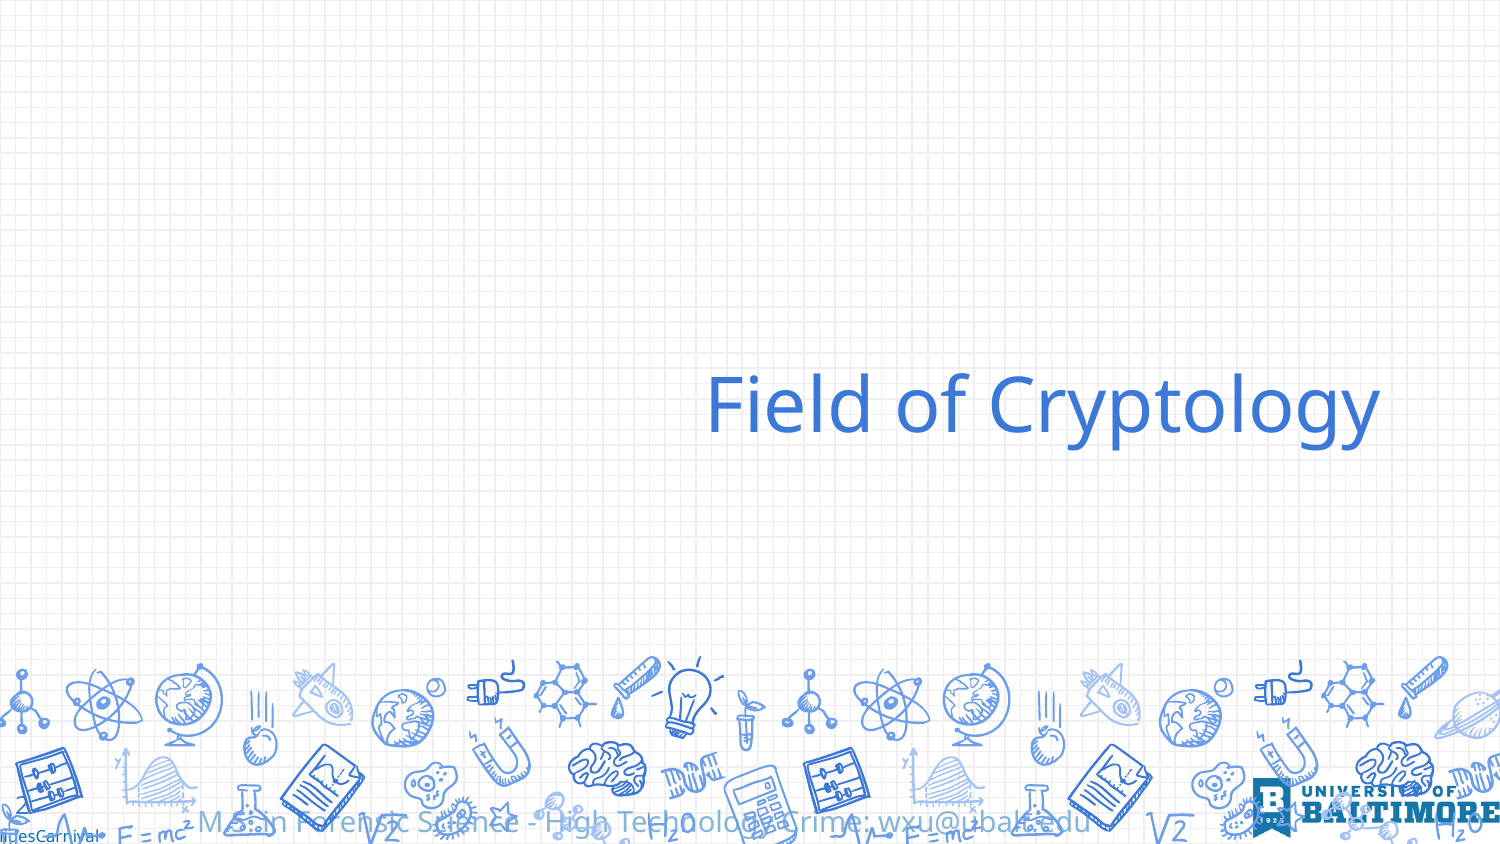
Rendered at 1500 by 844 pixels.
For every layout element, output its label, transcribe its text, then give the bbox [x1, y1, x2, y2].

picture [1363, 771, 1393, 785]
picture [1394, 771, 1431, 791]
picture [1354, 819, 1361, 827]
picture [1282, 807, 1299, 827]
title Field of Cryptology [526, 272, 1397, 463]
picture [1481, 771, 1489, 788]
picture [1253, 771, 1500, 844]
picture [1471, 771, 1479, 786]
picture [1423, 777, 1429, 784]
picture [1253, 804, 1257, 821]
picture [1388, 823, 1396, 835]
picture [1283, 771, 1308, 783]
picture [1382, 771, 1399, 783]
picture [1342, 796, 1349, 806]
picture [1479, 779, 1483, 790]
slide_number 2 [0, 774, 91, 840]
